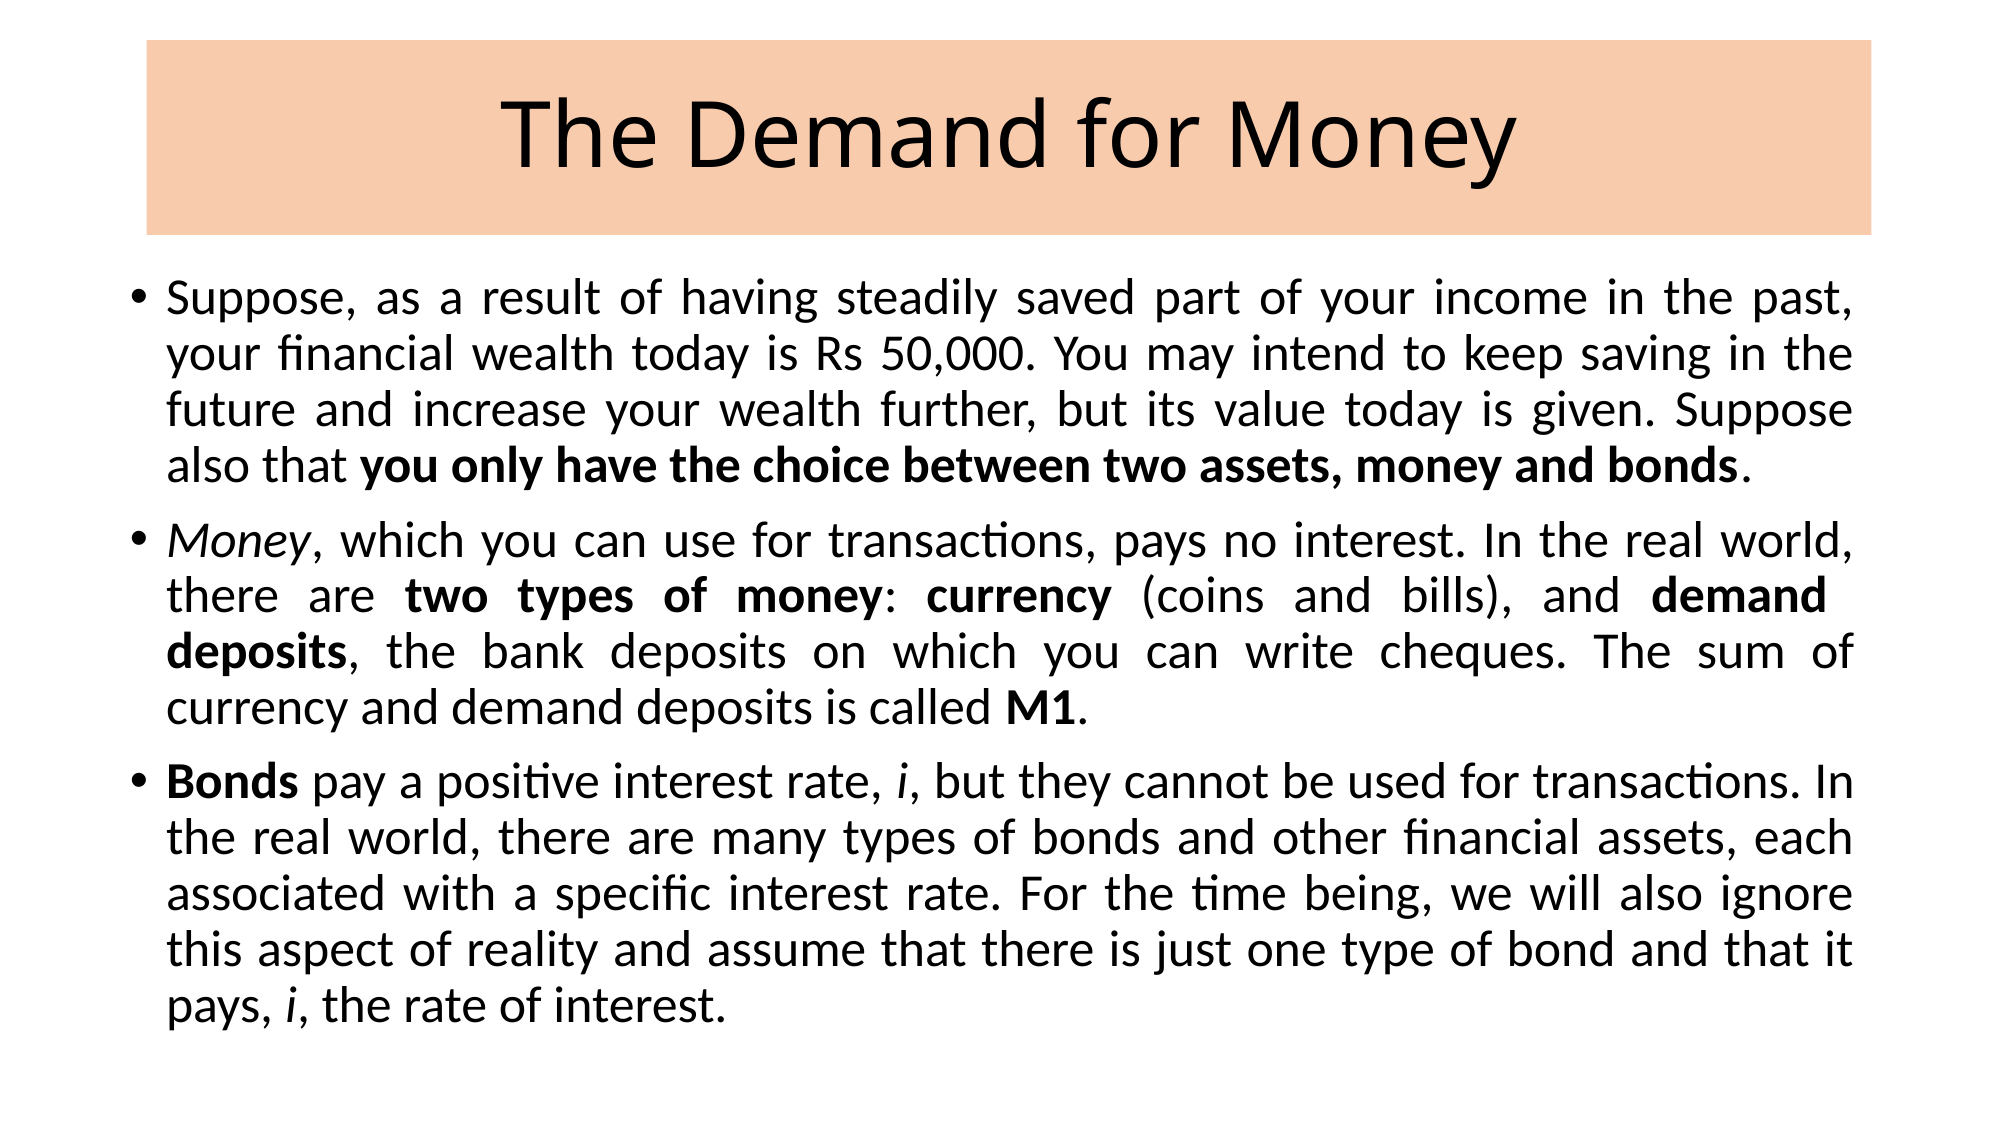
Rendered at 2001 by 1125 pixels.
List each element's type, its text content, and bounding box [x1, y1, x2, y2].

list Suppose, as a result of having steadily saved part of your income in the past, your financial wealth today is Rs 50,000. You may intend to keep saving in the future and increase your wealth further, but its value today is given. Suppose also that you only have the choice between two assets, money and bonds. Money, which you can use for transactions, pays no interest. In the real world, there are two types of money: currency (coins and bills), and demand deposits, the bank deposits on which you can write cheques. The sum of currency and demand deposits is called M1. Bonds pay a positive interest rate, i, but they cannot be used for transactions. In the real world, there are many types of bonds and other financial assets, each associated with a specific interest rate. For the time being, we will also ignore this aspect of reality and assume that there is just one type of bond and that it pays, i, the rate of interest. [114, 262, 1872, 1055]
title The Demand for Money [146, 40, 1872, 235]
